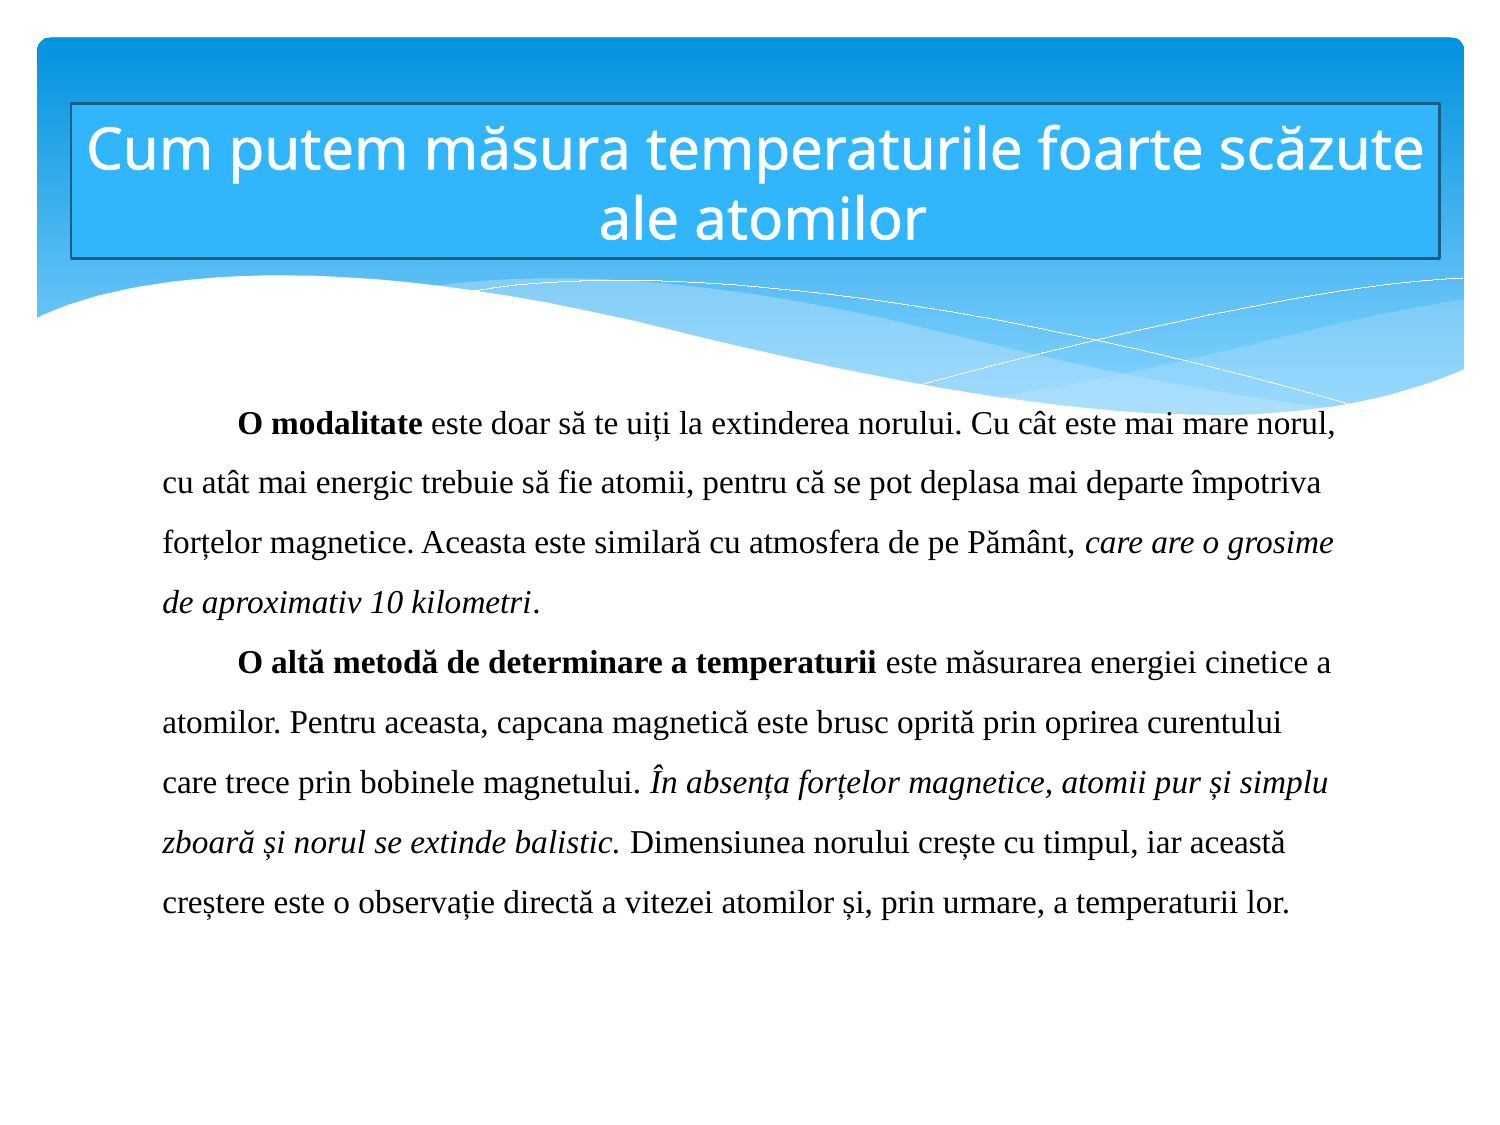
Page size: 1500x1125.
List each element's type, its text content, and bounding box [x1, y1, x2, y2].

text_box O modalitate este doar să te uiți la extinderea norului. Cu cât este mai mare norul, cu atât mai energic trebuie să fie atomii, pentru că se pot deplasa mai departe împotriva forțelor magnetice. Aceasta este similară cu atmosfera de pe Pământ, care are o grosime de aproximativ 10 kilometri. O altă metodă de determinare a temperaturii este măsurarea energiei cinetice a atomilor. Pentru aceasta, capcana magnetică este brusc oprită prin oprirea curentului care trece prin bobinele magnetului. În absența forțelor magnetice, atomii pur și simplu zboară și norul se extinde balistic. Dimensiunea norului crește cu timpul, iar această creștere este o observație directă a vitezei atomilor și, prin urmare, a temperaturii lor. [147, 373, 1353, 928]
text_box Cum putem măsura temperaturile foarte scăzute ale atomilor [70, 102, 1441, 260]
